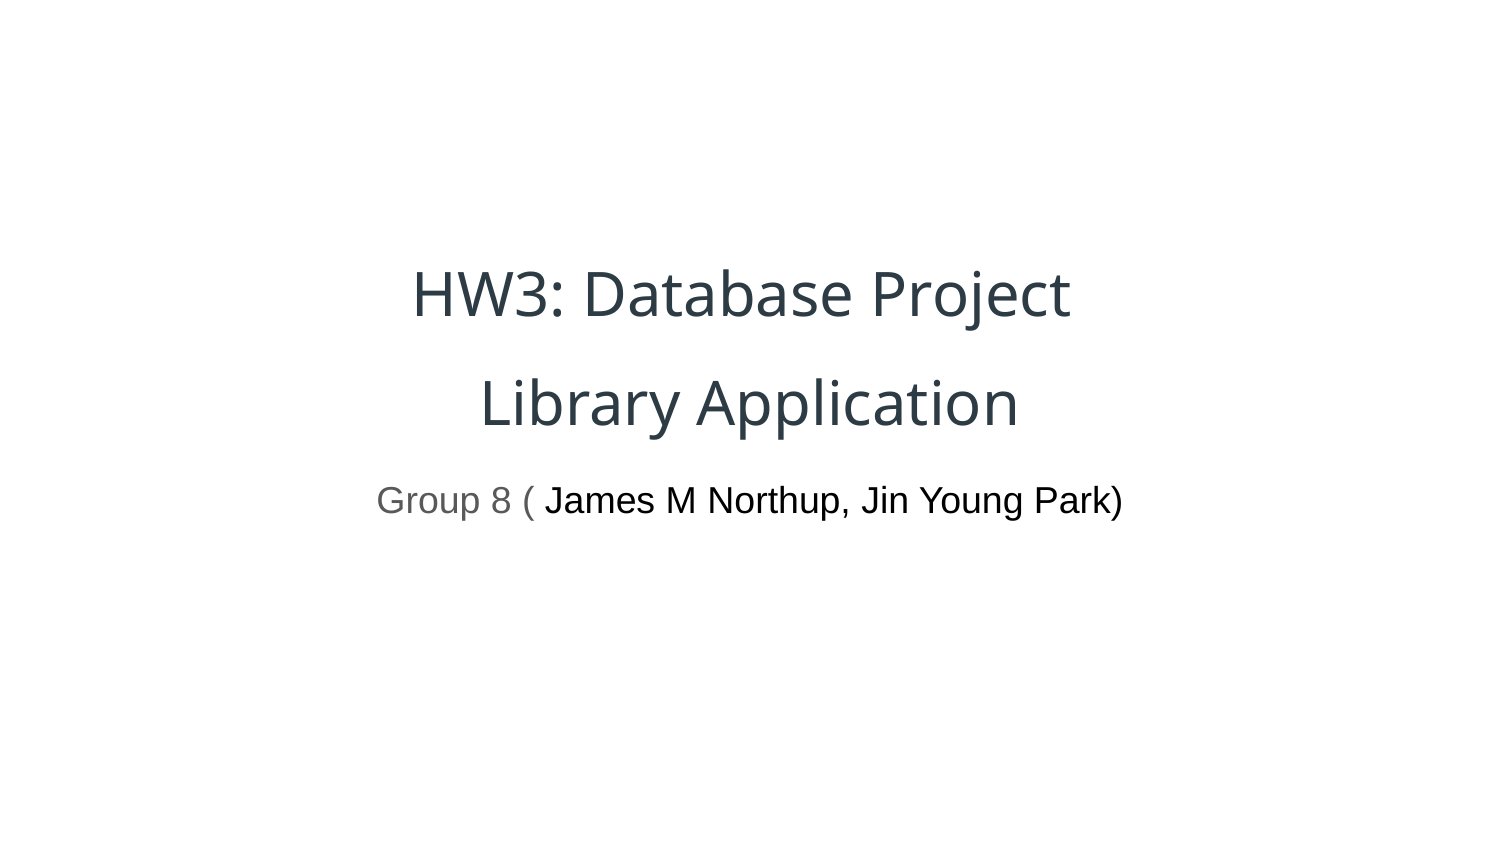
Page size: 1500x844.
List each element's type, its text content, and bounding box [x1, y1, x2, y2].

title HW3: Database Project Library Application [51, 122, 1449, 459]
subtitle Group 8 ( James M Northup, Jin Young Park) [51, 464, 1449, 595]
